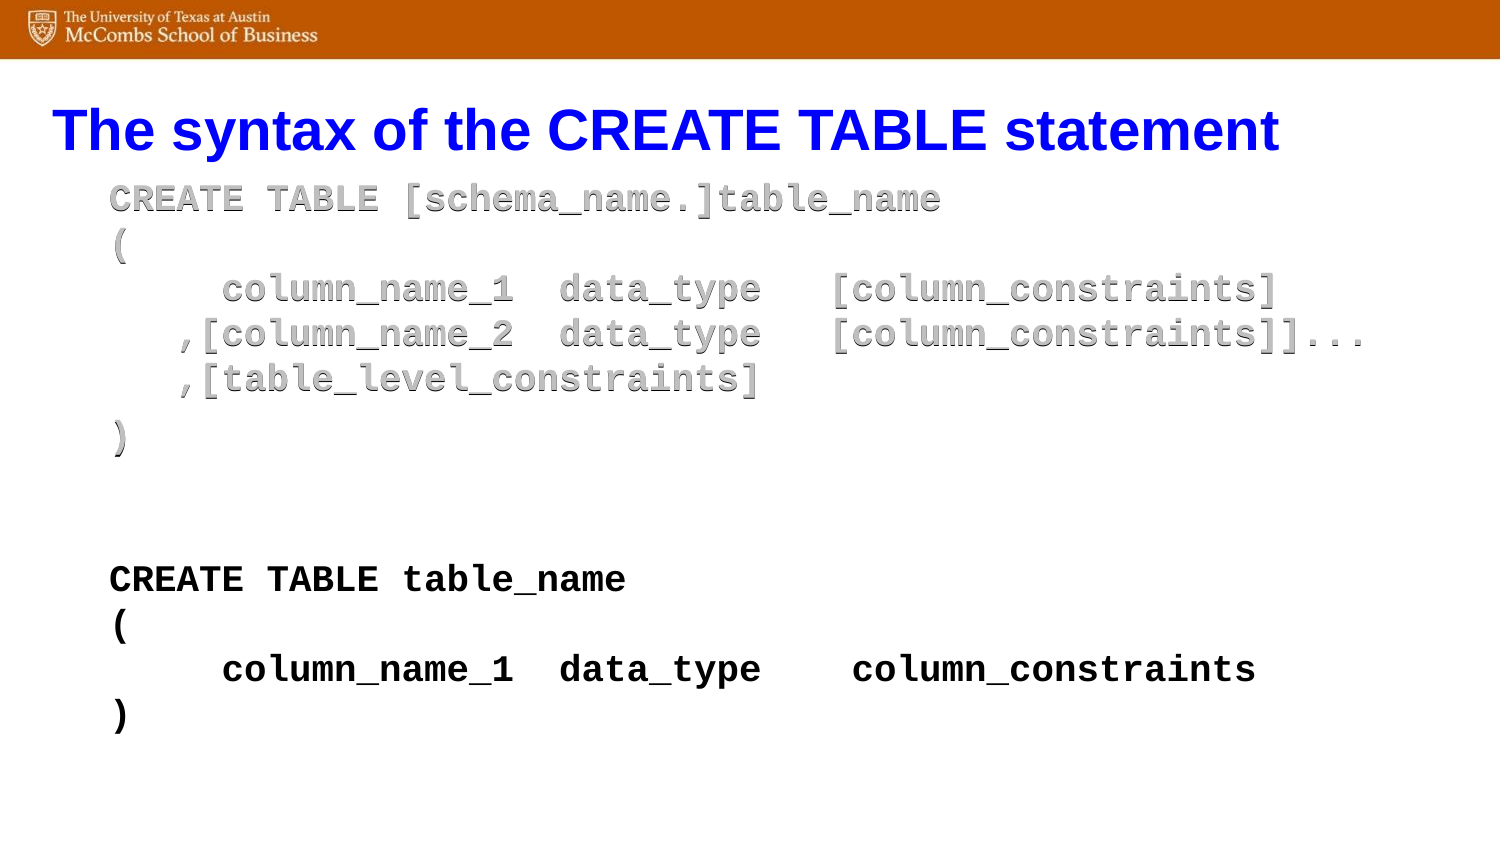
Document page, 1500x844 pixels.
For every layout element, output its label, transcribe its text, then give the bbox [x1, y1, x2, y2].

text_box CREATE TABLE table_name ( column_name_1 data_type column_constraints ) [37, 546, 1363, 742]
picture [0, 0, 1500, 844]
text_box The syntax of the CREATE TABLE statement CREATE TABLE [schema_name.]table_name ( column_name_1 data_type [column_constraints] ,[column_name_2 data_type [column_constraints]]... ,[table_level_constraints] ) [37, 84, 1475, 165]
text_box CREATE TABLE [schema_name.]table_name ( column_name_1 data_type [column_constraints] ,[column_name_2 data_type [column_constraints]]... ,[table_level_constraints] ) [37, 165, 1500, 463]
